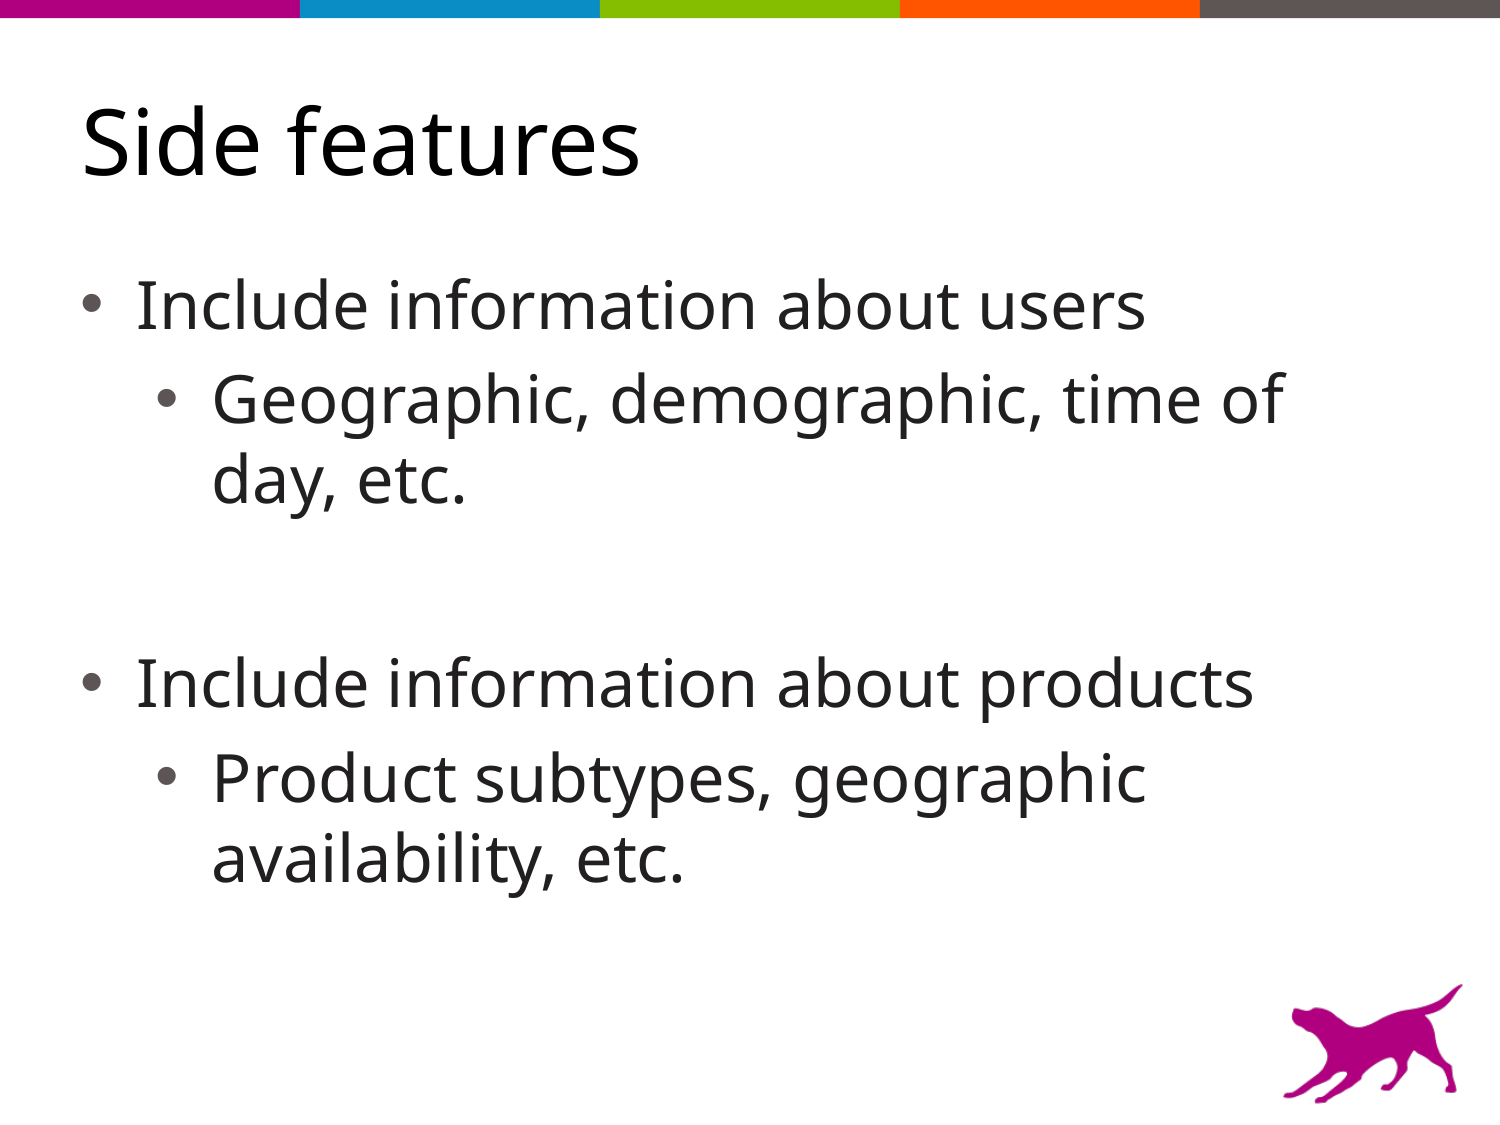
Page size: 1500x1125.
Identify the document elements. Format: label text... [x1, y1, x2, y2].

slide_number [1074, 1011, 1426, 1074]
title Side features [80, 14, 1432, 261]
picture [1432, 981, 1469, 1106]
list Include information about users Geographic, demographic, time of day, etc. Include information about products Product subtypes, geographic availability, etc. [80, 261, 1432, 1125]
